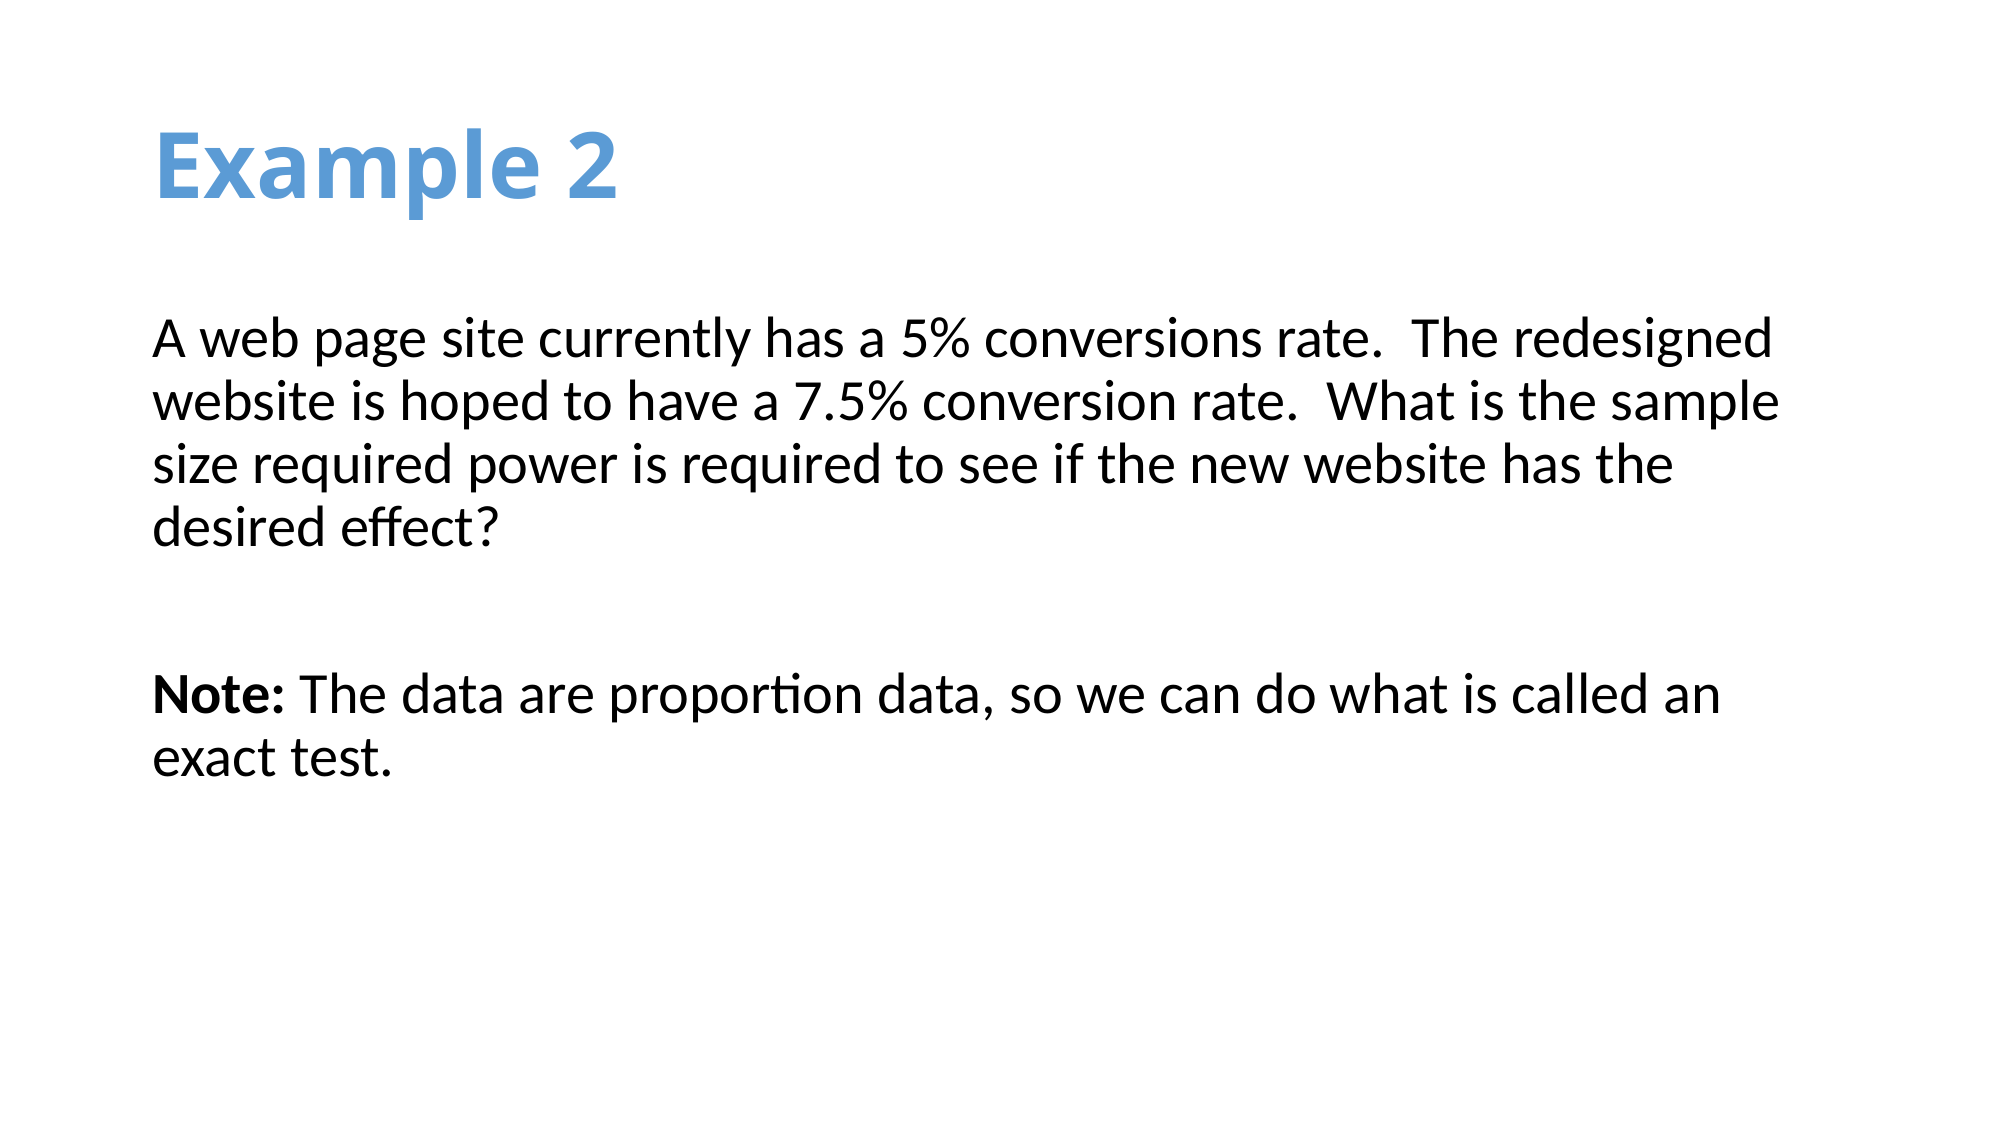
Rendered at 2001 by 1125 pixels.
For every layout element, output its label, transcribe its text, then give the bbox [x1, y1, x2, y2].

list A web page site currently has a 5% conversions rate. The redesigned website is hoped to have a 7.5% conversion rate. What is the sample size required power is required to see if the new website has the desired effect? Note: The data are proportion data, so we can do what is called an exact test. [137, 299, 1863, 1014]
title Example 2 [137, 59, 1863, 278]
